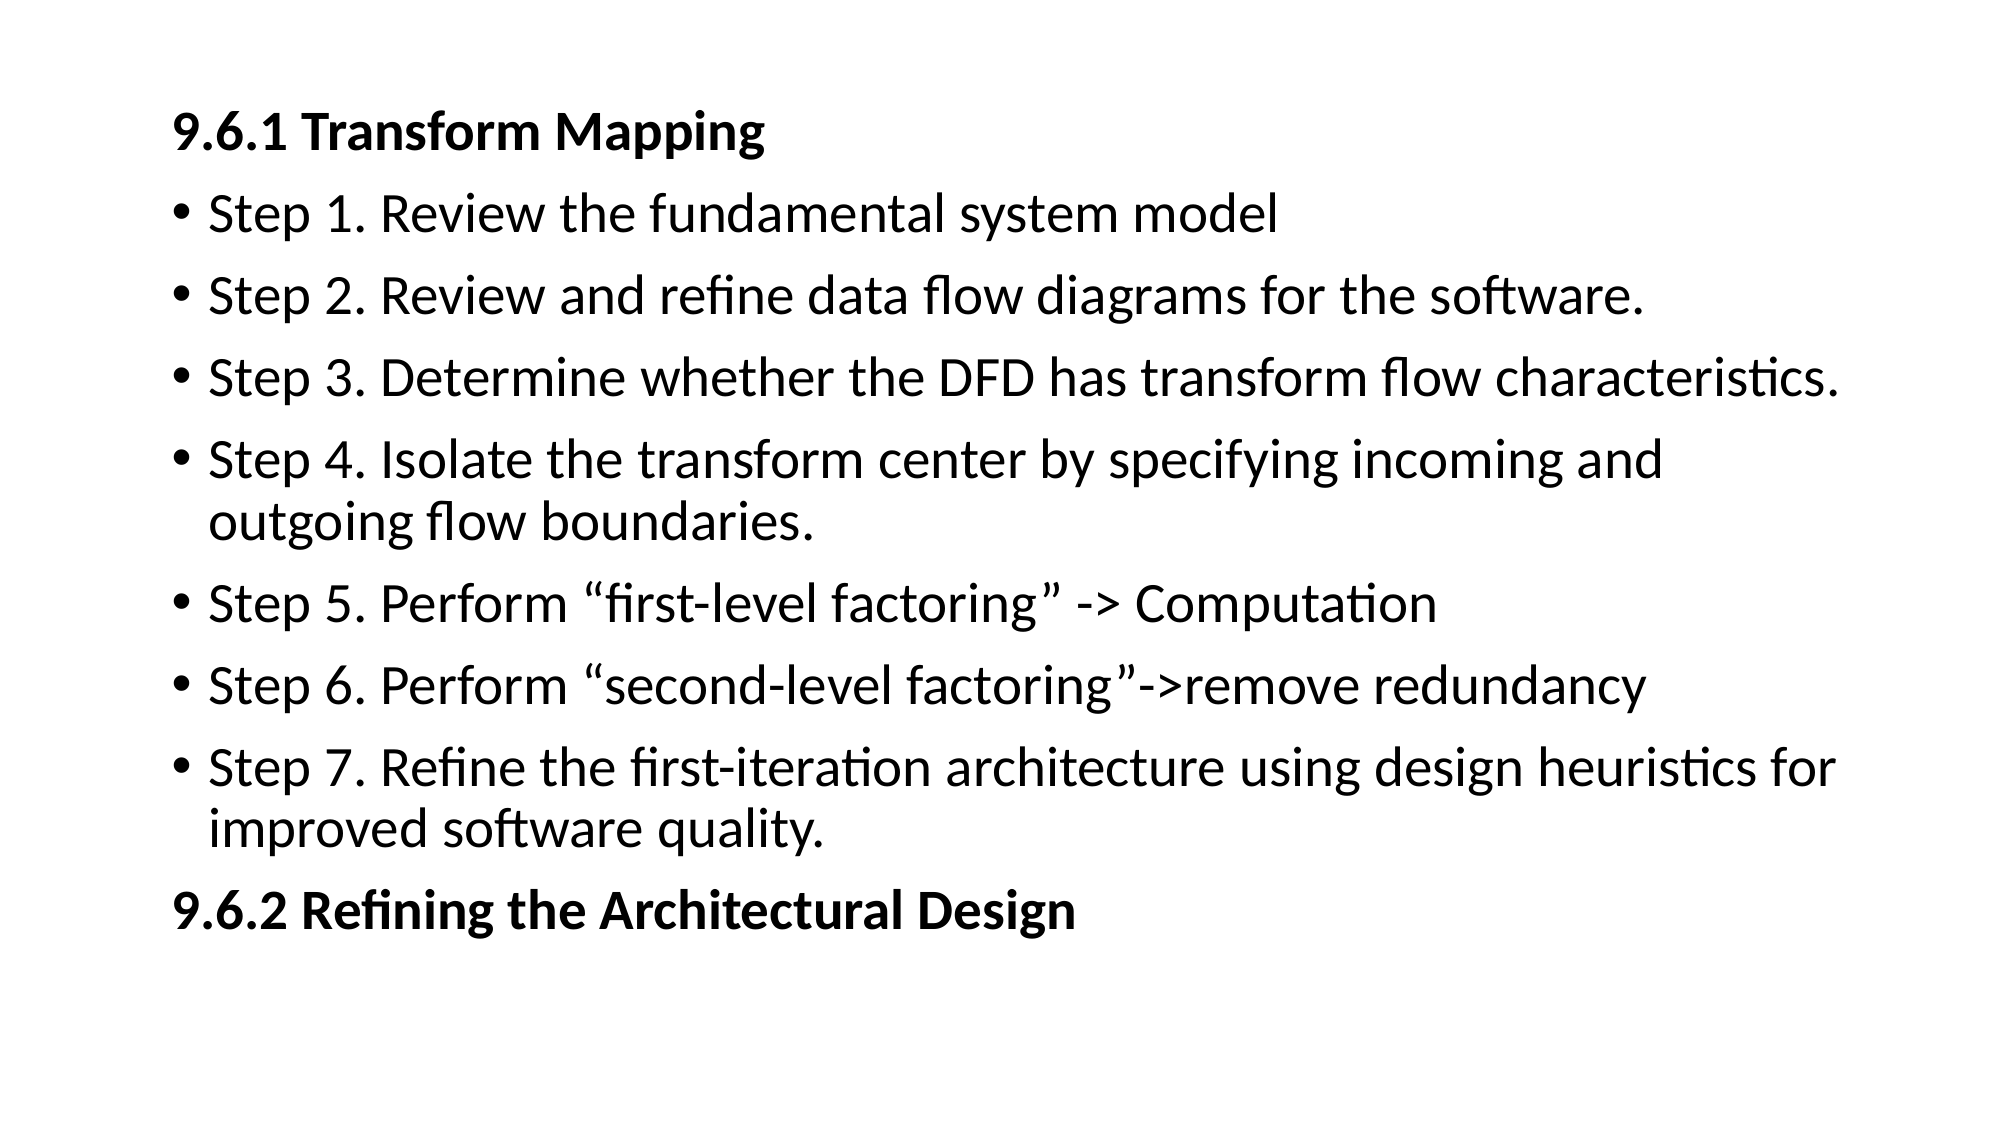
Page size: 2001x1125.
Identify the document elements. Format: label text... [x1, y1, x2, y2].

list 9.6.1 Transform Mapping Step 1. Review the fundamental system model Step 2. Review and refine data flow diagrams for the software. Step 3. Determine whether the DFD has transform flow characteristics. Step 4. Isolate the transform center by specifying incoming and outgoing flow boundaries. Step 5. Perform “first-level factoring” -> Computation Step 6. Perform “second-level factoring”->remove redundancy Step 7. Refine the first-iteration architecture using design heuristics for improved software quality. 9.6.2 Refining the Architectural Design [156, 94, 1863, 1014]
